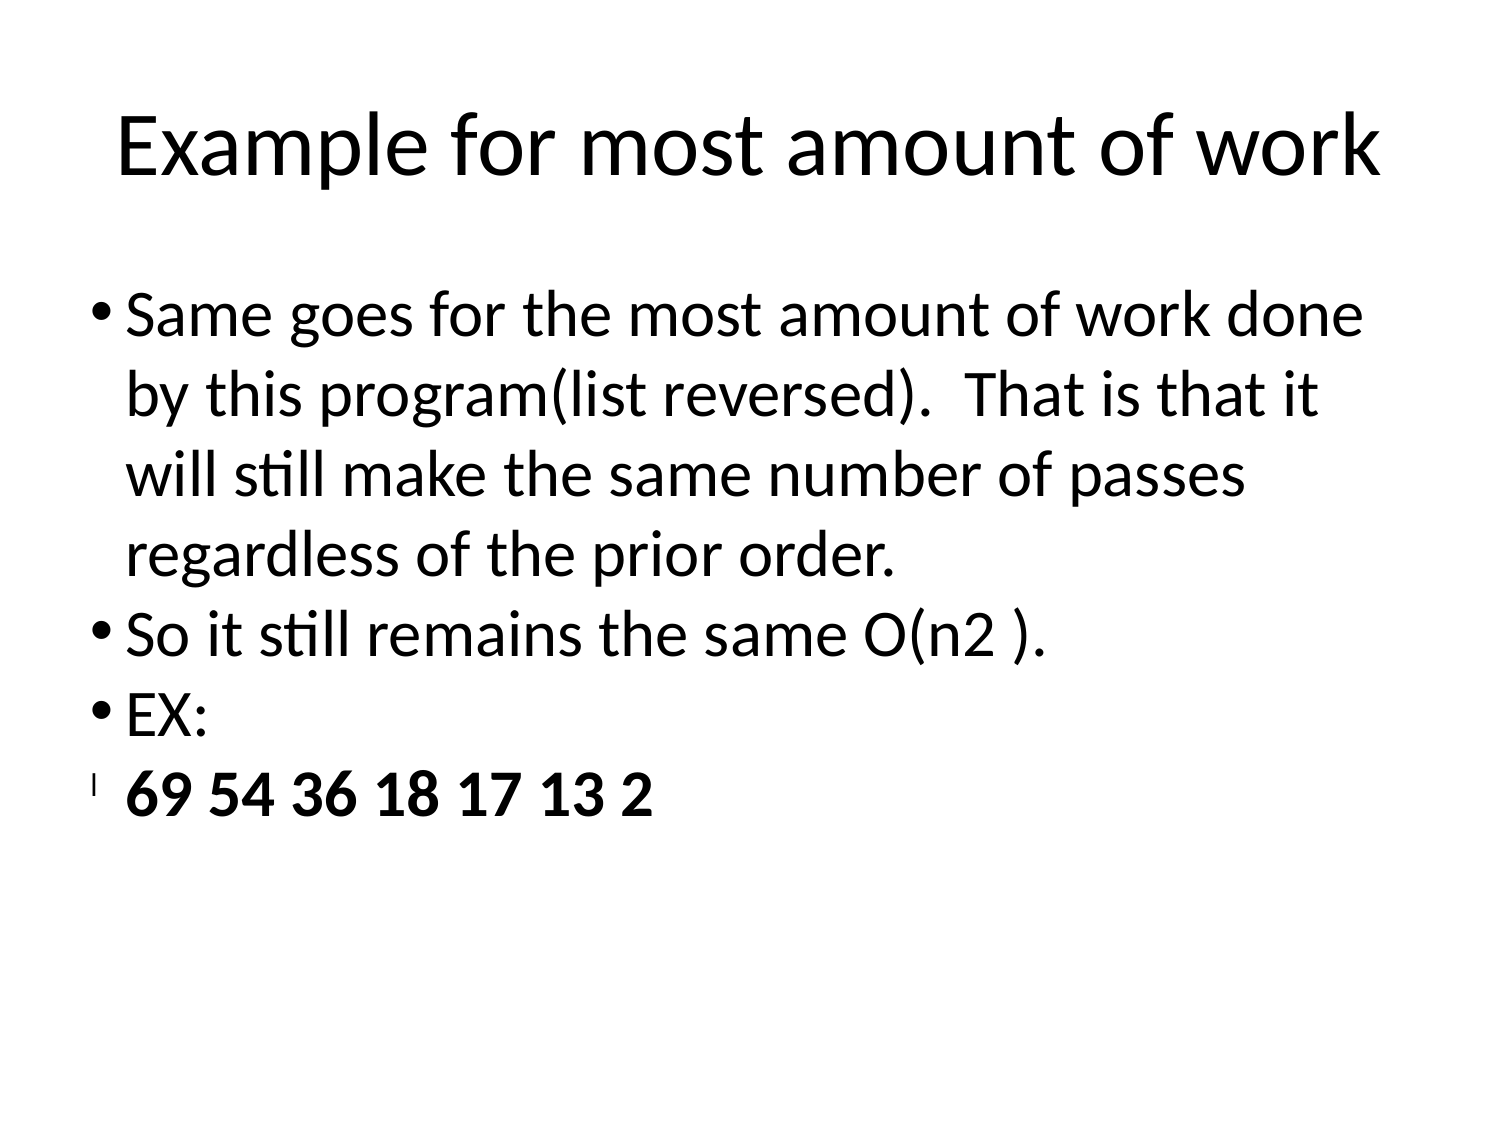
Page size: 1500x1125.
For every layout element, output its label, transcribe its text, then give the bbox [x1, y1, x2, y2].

text_box Same goes for the most amount of work done by this program(list reversed). That is that it will still make the same number of passes regardless of the prior order. So it still remains the same O(n2 ). EX: 69 54 36 18 17 13 2 [75, 262, 1425, 1005]
text_box Example for most amount of work [75, 45, 1425, 233]
